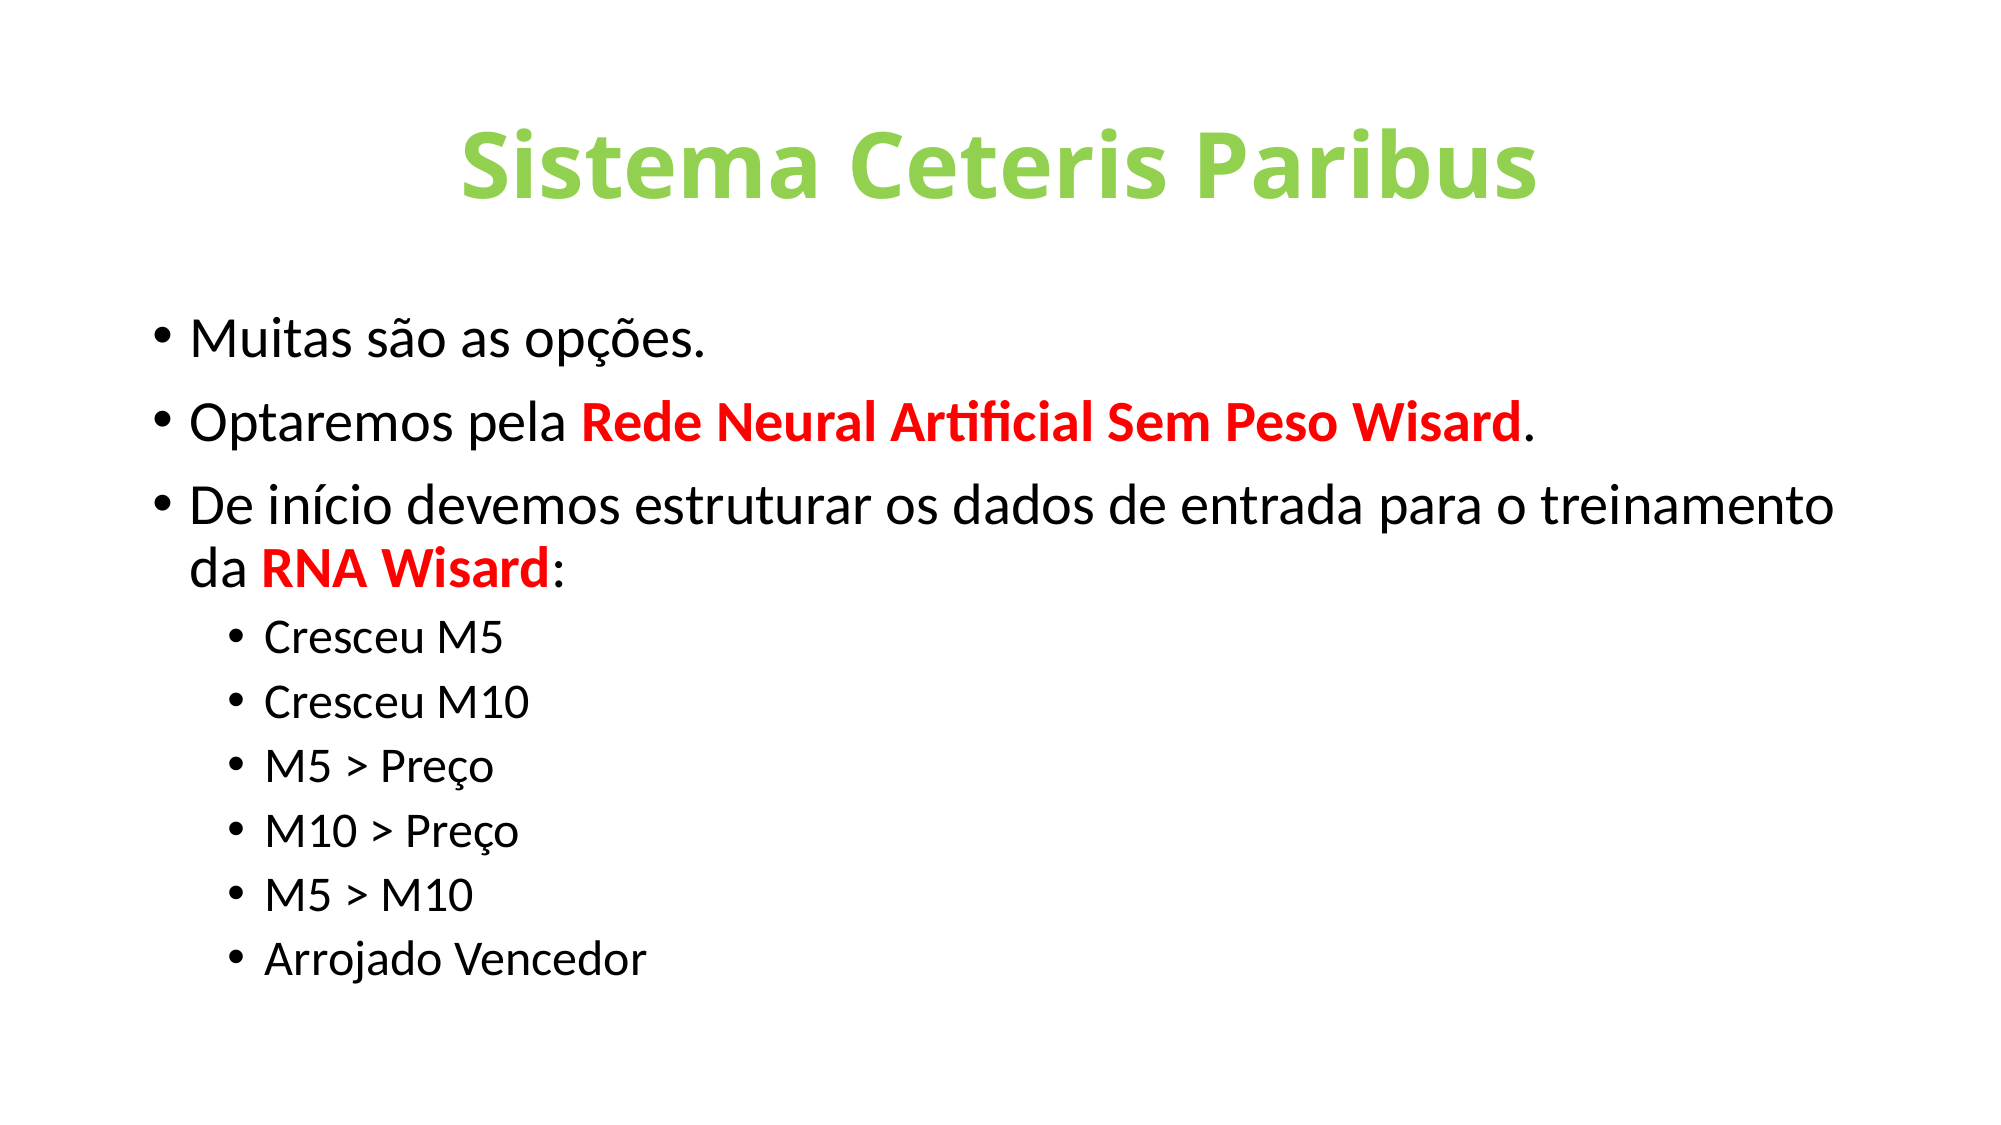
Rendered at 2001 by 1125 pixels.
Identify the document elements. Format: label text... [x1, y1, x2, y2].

title Sistema Ceteris Paribus [137, 59, 1863, 278]
list Muitas são as opções. Optaremos pela Rede Neural Artificial Sem Peso Wisard. De início devemos estruturar os dados de entrada para o treinamento da RNA Wisard: Cresceu M5 Cresceu M10 M5 > Preço M10 > Preço M5 > M10 Arrojado Vencedor [137, 299, 1863, 1014]
